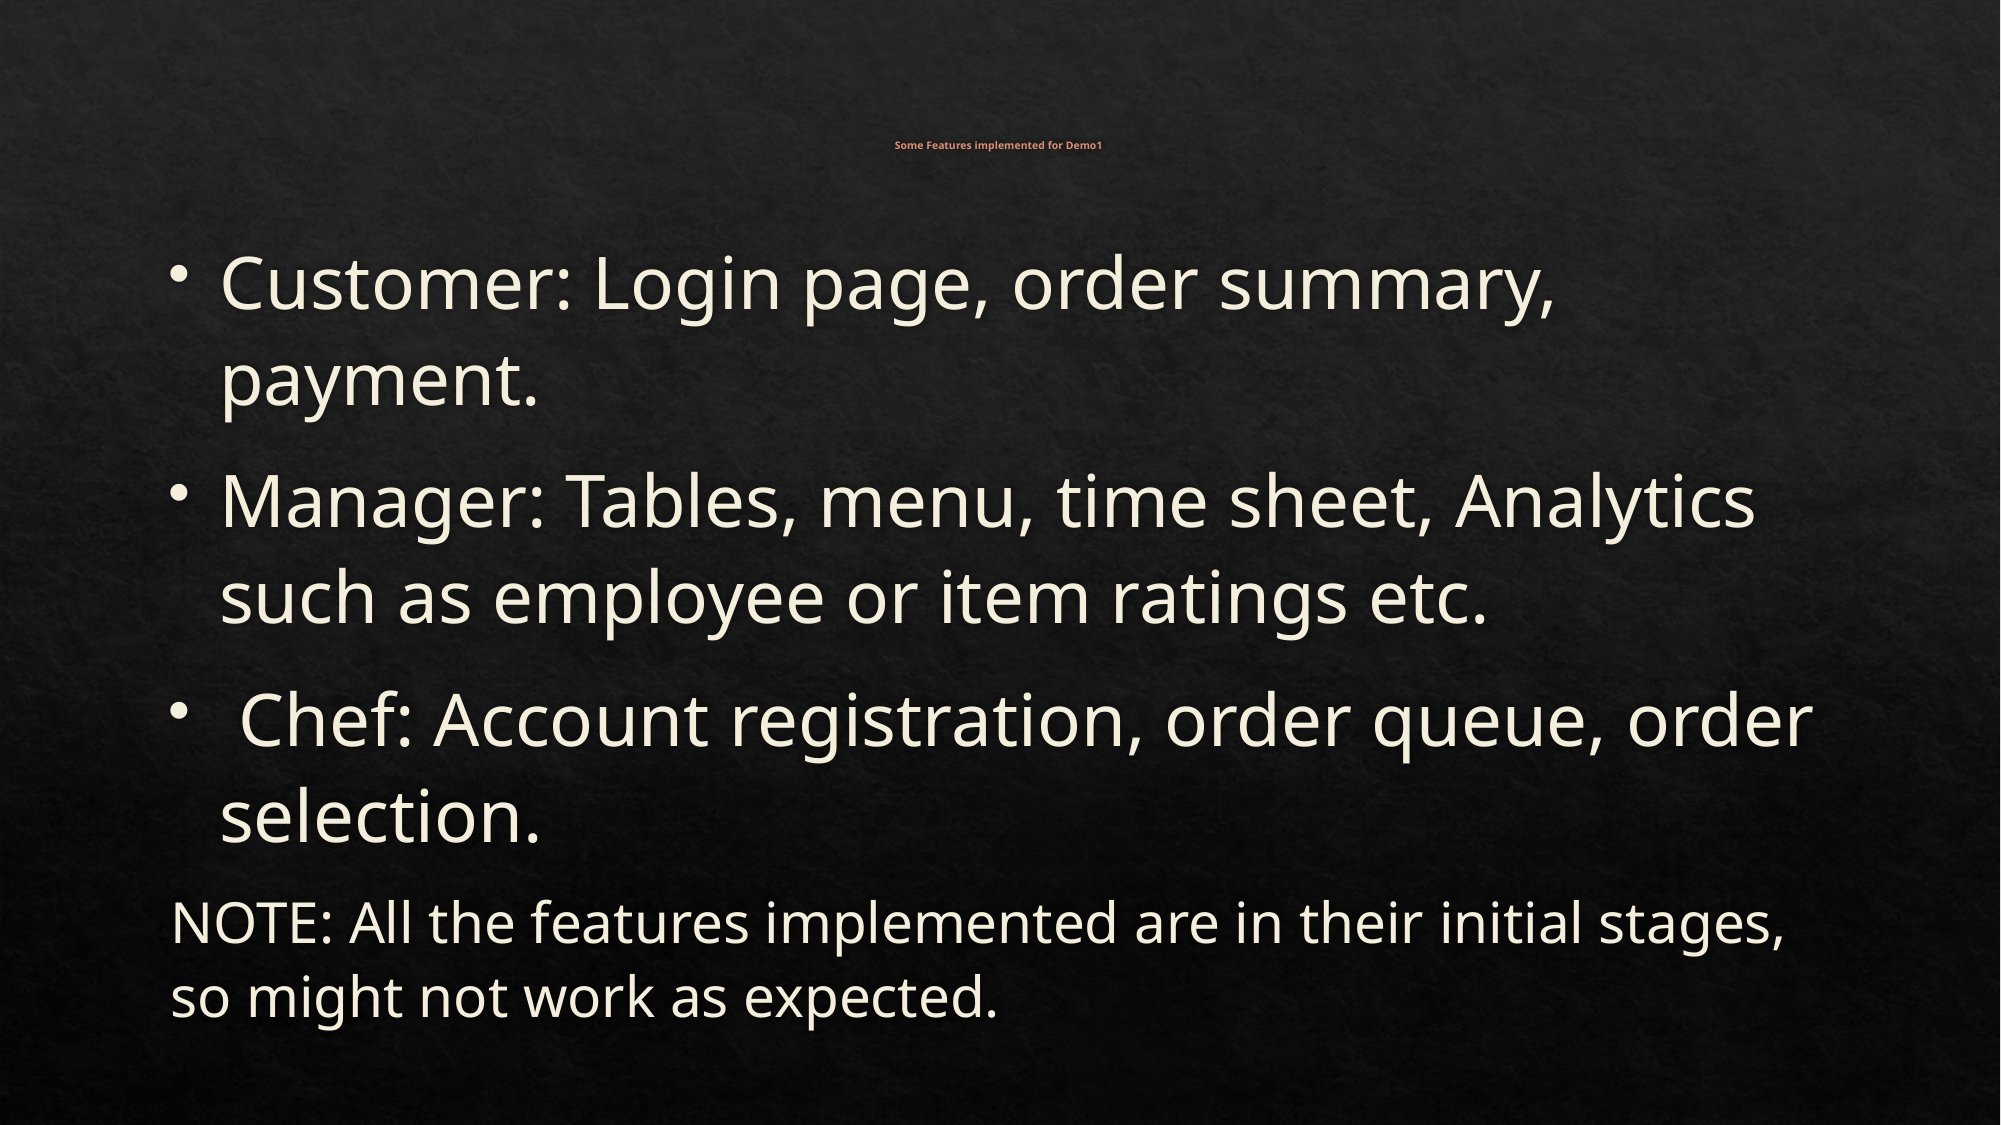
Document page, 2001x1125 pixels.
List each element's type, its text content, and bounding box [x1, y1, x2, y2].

list Customer: Login page, order summary, payment. Manager: Tables, menu, time sheet, Analytics such as employee or item ratings etc. Chef: Account registration, order queue, order selection. NOTE: All the features implemented are in their initial stages, so might not work as expected. [149, 220, 1866, 1041]
title Some Features implemented for Demo1 [149, 84, 1849, 210]
